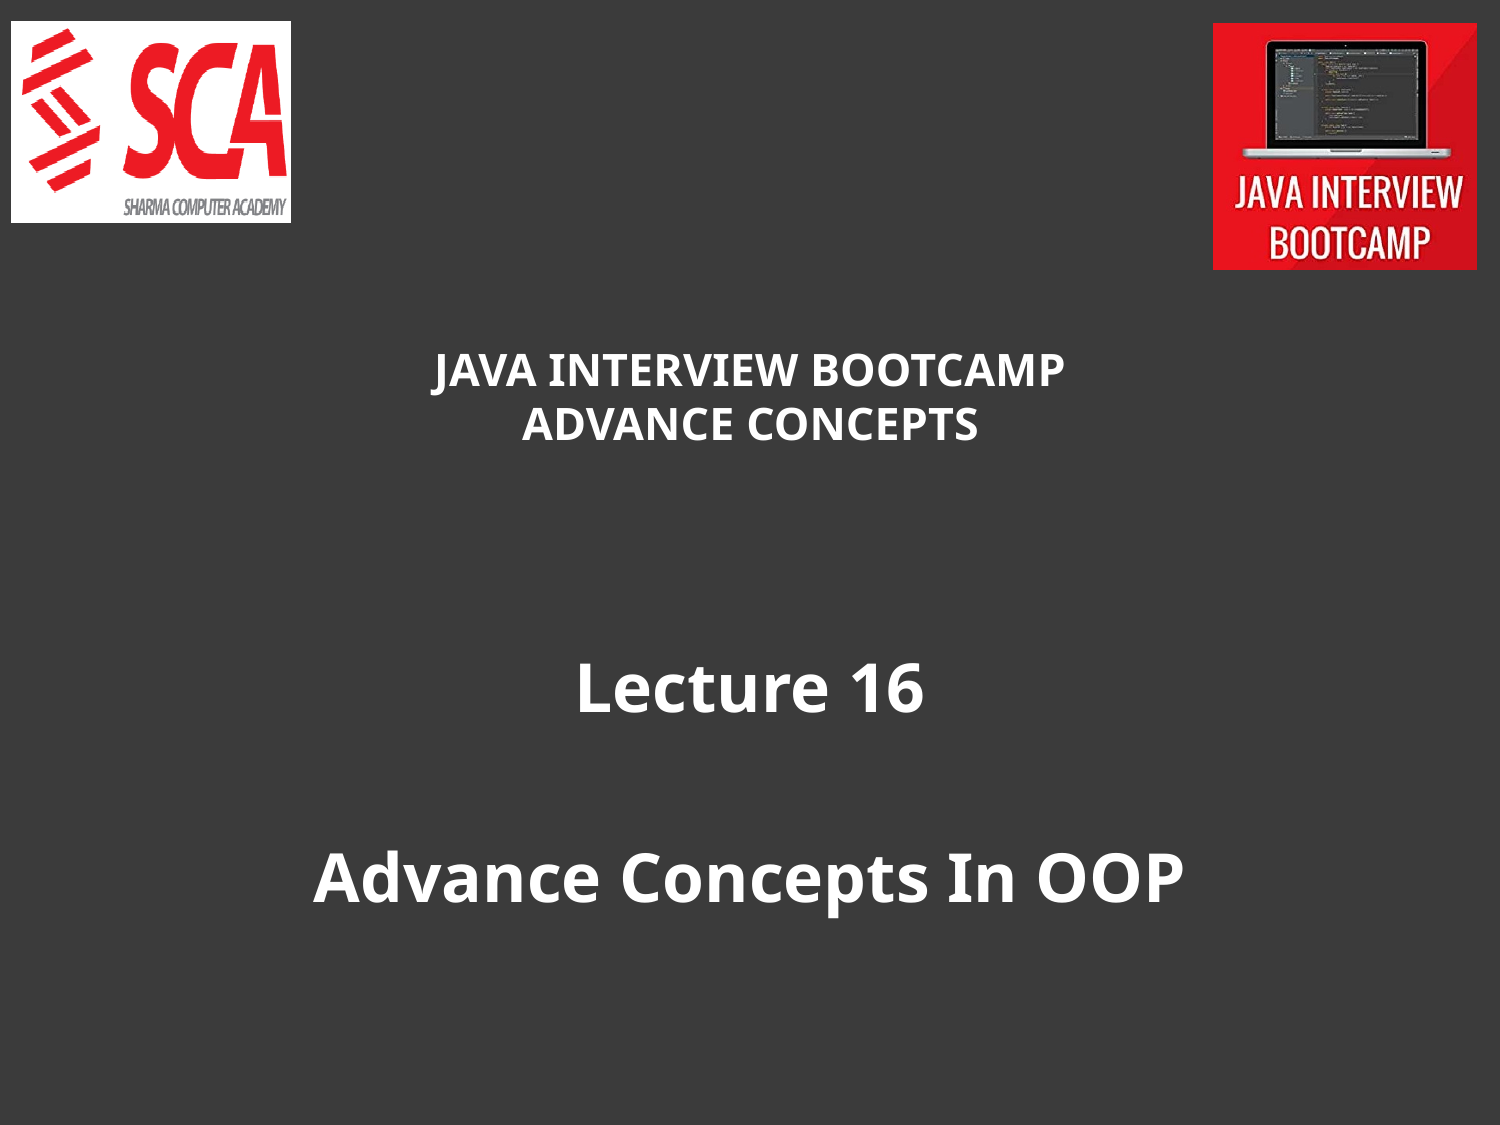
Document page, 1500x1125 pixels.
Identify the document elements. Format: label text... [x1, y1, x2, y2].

picture [1213, 23, 1477, 270]
picture [11, 21, 292, 223]
title JAVA INTERVIEW BOOTCAMP ADVANCE CONCEPTS [77, 333, 1424, 512]
subtitle Lecture 16 Advance Concepts In OOP [225, 637, 1275, 925]
